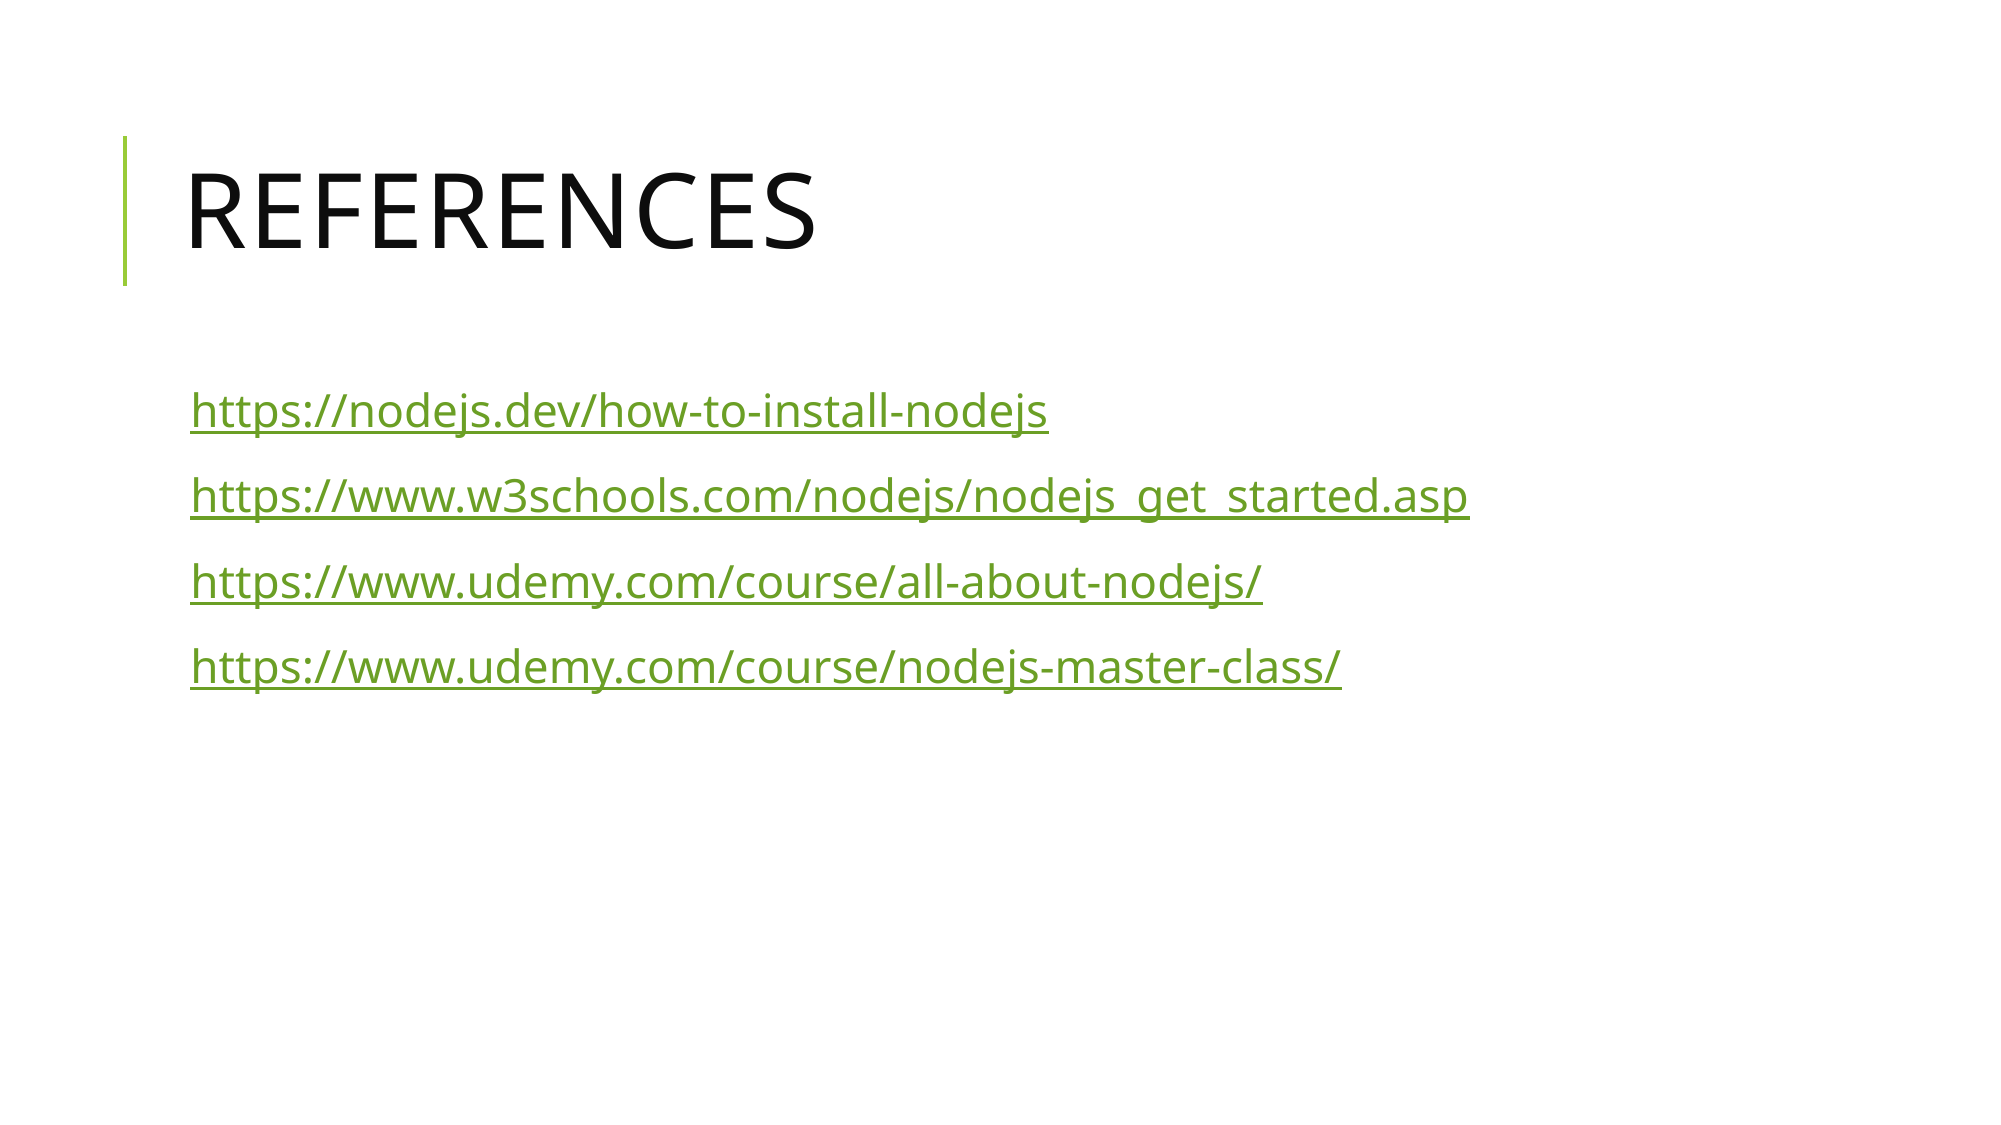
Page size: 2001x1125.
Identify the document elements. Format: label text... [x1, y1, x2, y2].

list https://nodejs.dev/how-to-install-nodejs https://www.w3schools.com/nodejs/nodejs_get_started.asp https://www.udemy.com/course/all-about-nodejs/ https://www.udemy.com/course/nodejs-master-class/ [168, 375, 1763, 1035]
title References [168, 96, 1763, 342]
